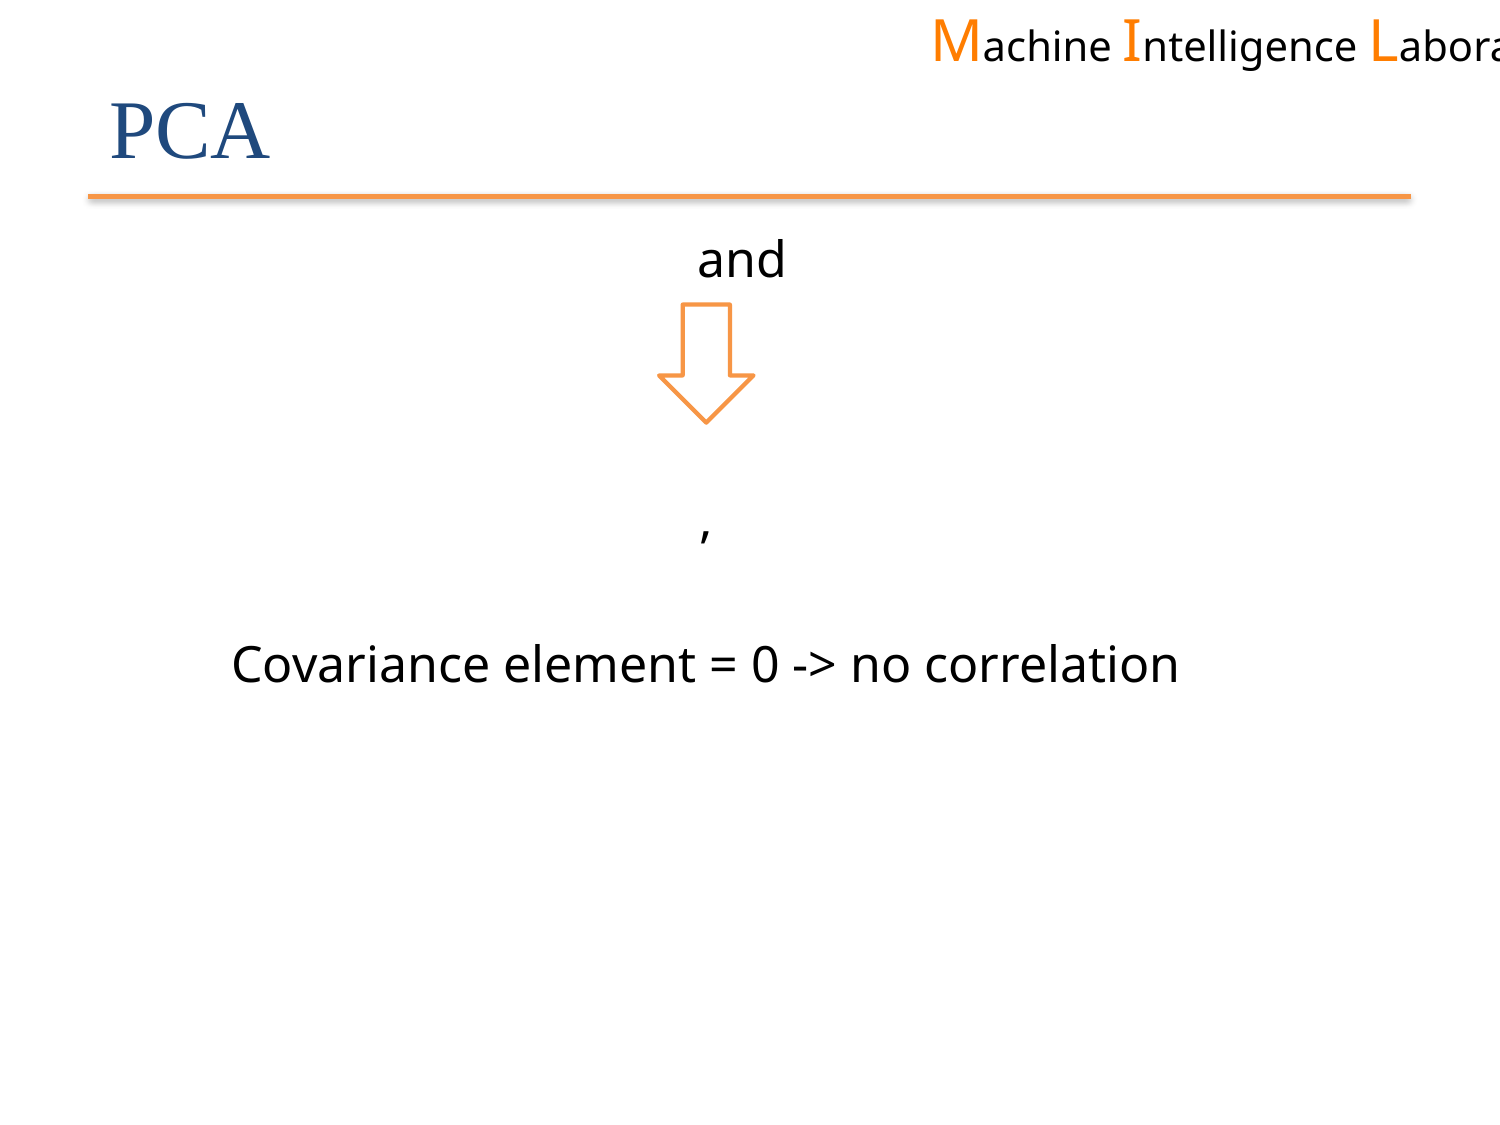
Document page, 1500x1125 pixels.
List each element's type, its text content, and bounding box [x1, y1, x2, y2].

title PCA [93, 41, 1407, 183]
text_box [657, 302, 756, 425]
